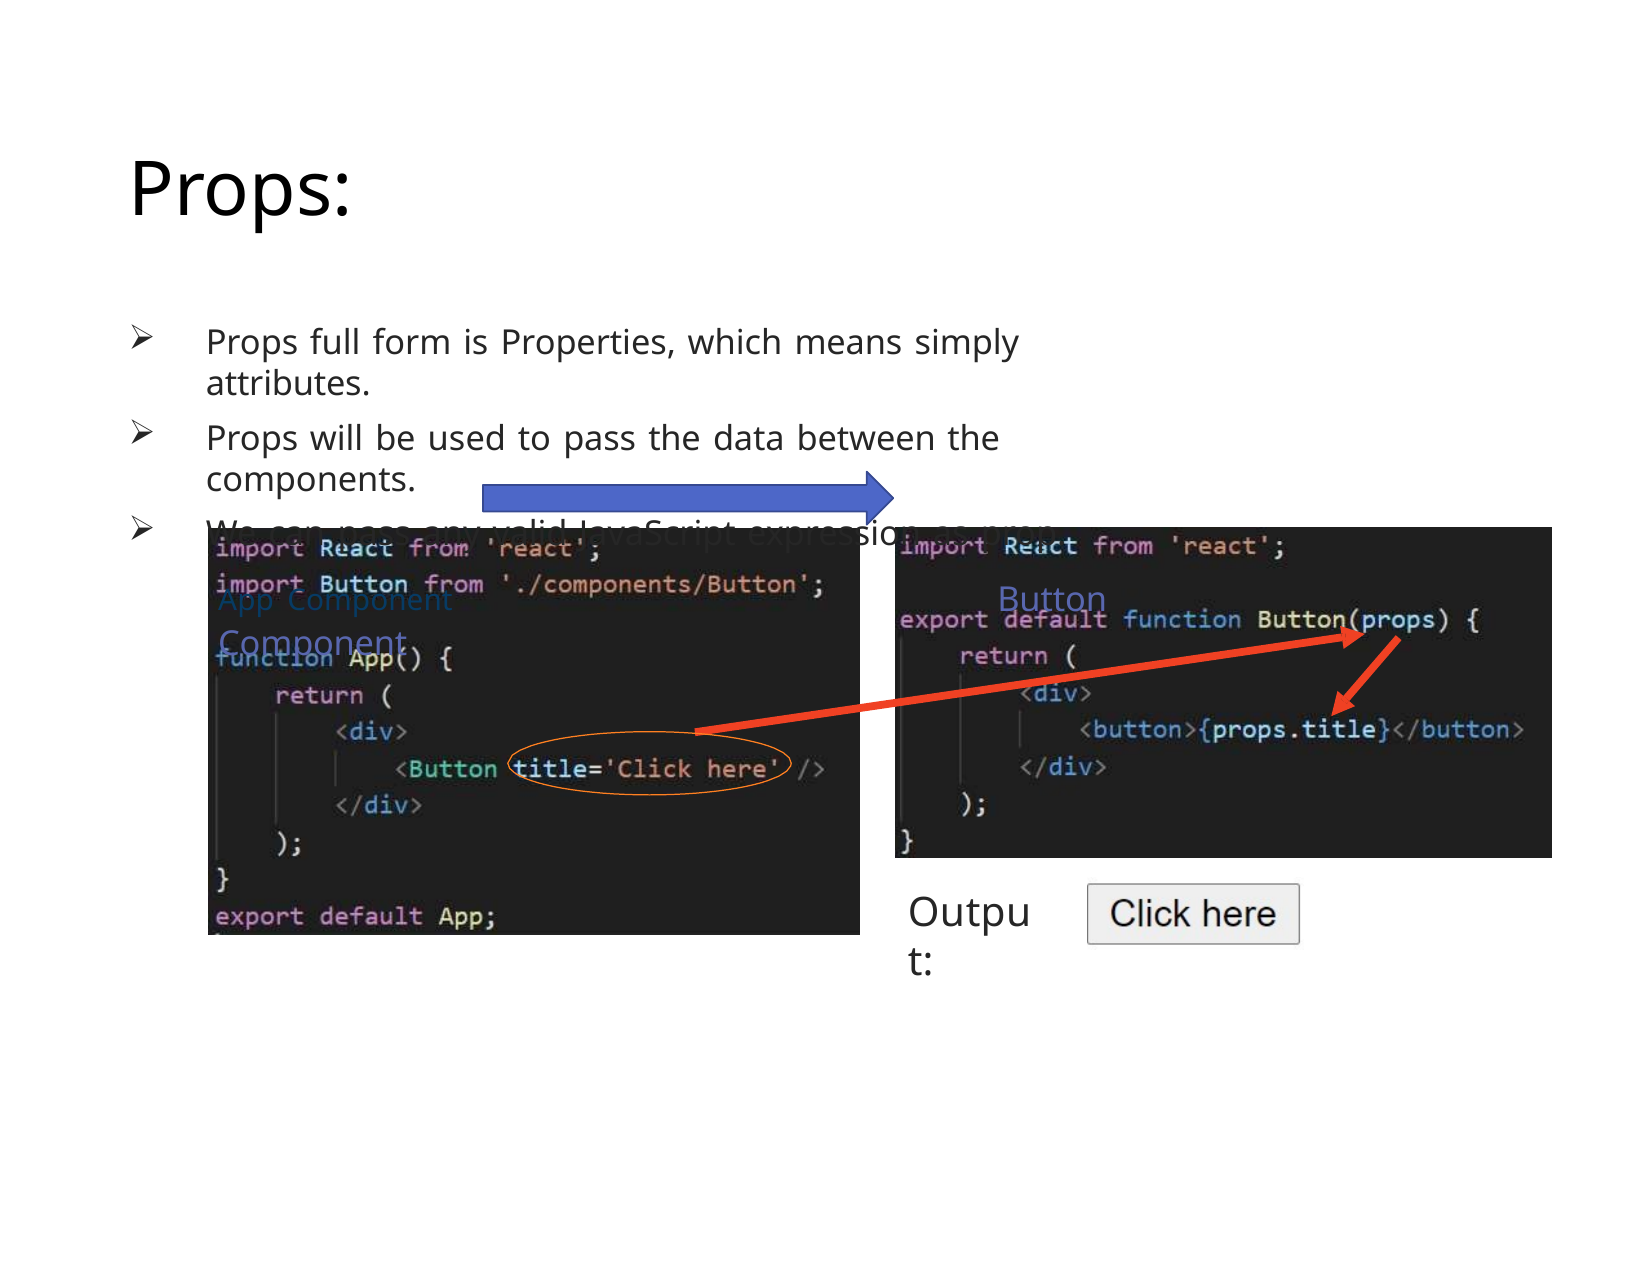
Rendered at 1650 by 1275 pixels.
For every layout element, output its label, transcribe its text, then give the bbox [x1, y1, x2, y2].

title Props: [113, 67, 1537, 315]
text_box Props full form is Properties, which means simply attributes. Props will be used to pass the data between the components. We can pass any valid JavaScript expression as prop. App Component Button Component [126, 315, 1194, 663]
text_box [208, 470, 1552, 935]
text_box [507, 635, 1402, 950]
text_box Output: [905, 950, 1042, 983]
